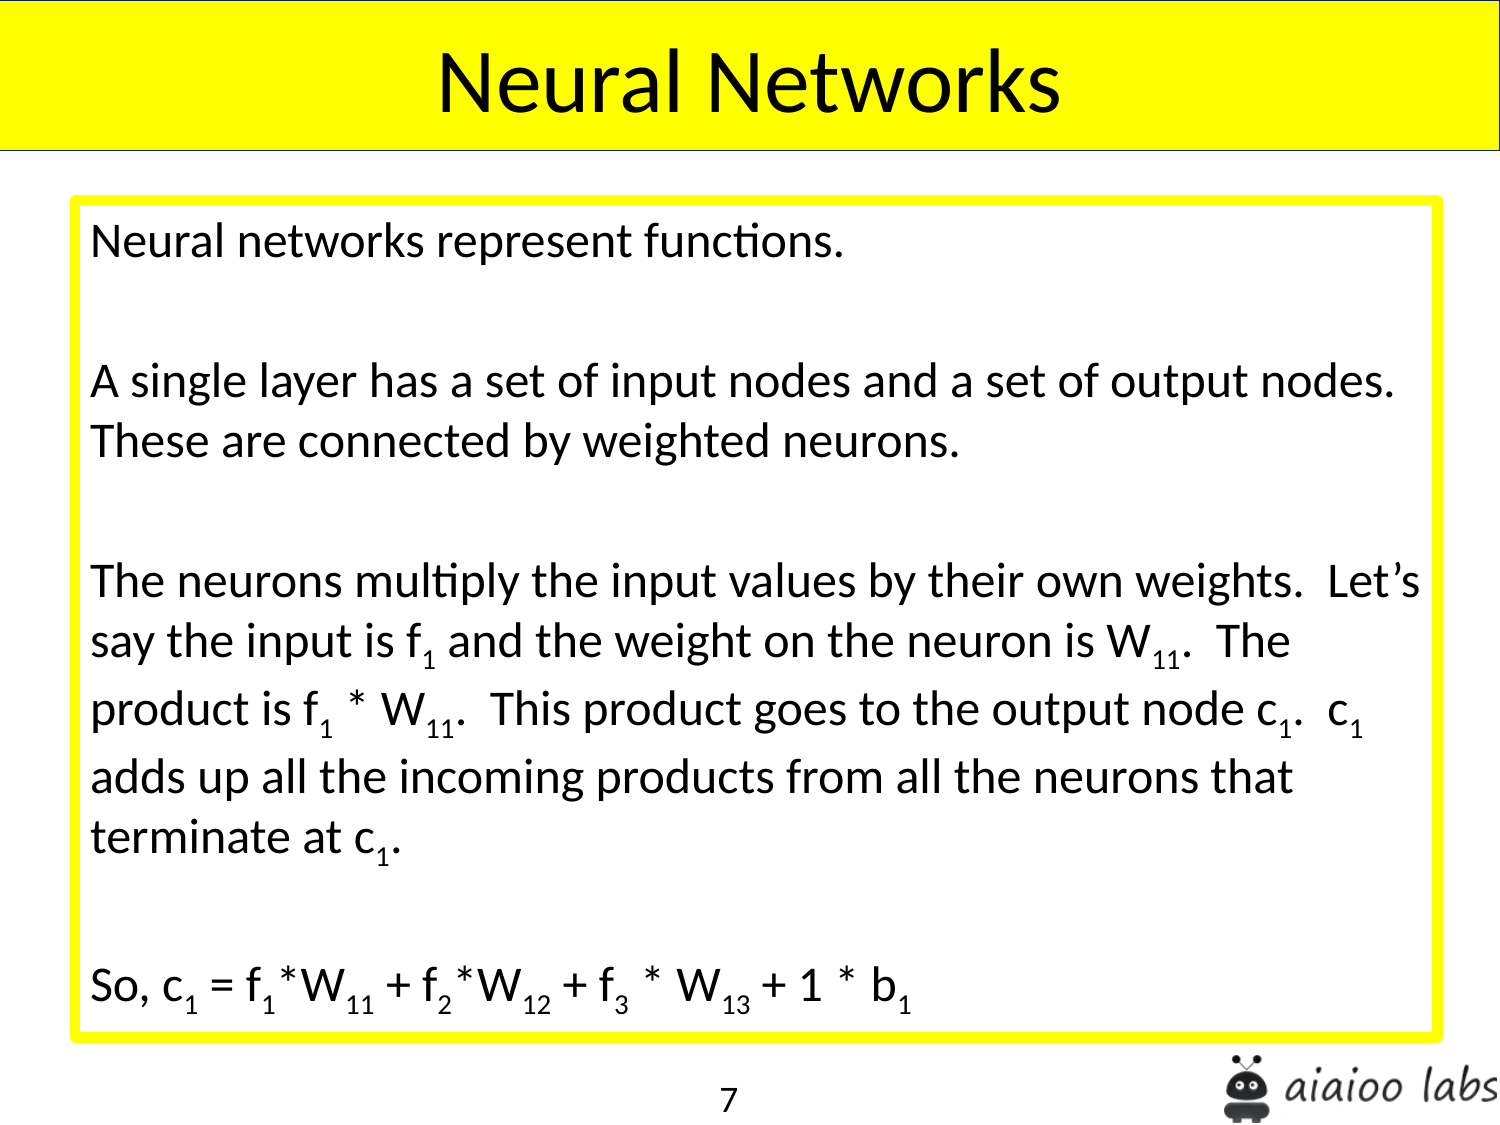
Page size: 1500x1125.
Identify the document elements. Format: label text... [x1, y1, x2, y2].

picture [1224, 1055, 1497, 1123]
list Neural networks represent functions. A single layer has a set of input nodes and a set of output nodes. These are connected by weighted neurons. The neurons multiply the input values by their own weights. Let’s say the input is f1 and the weight on the neuron is W11. The product is f1 * W11. This product goes to the output node c1. c1 adds up all the incoming products from all the neurons that terminate at c1. So, c1 = f1*W11 + f2*W12 + f3 * W13 + 1 * b1 [75, 200, 1438, 1038]
text_box Neural Networks [0, 0, 1500, 151]
